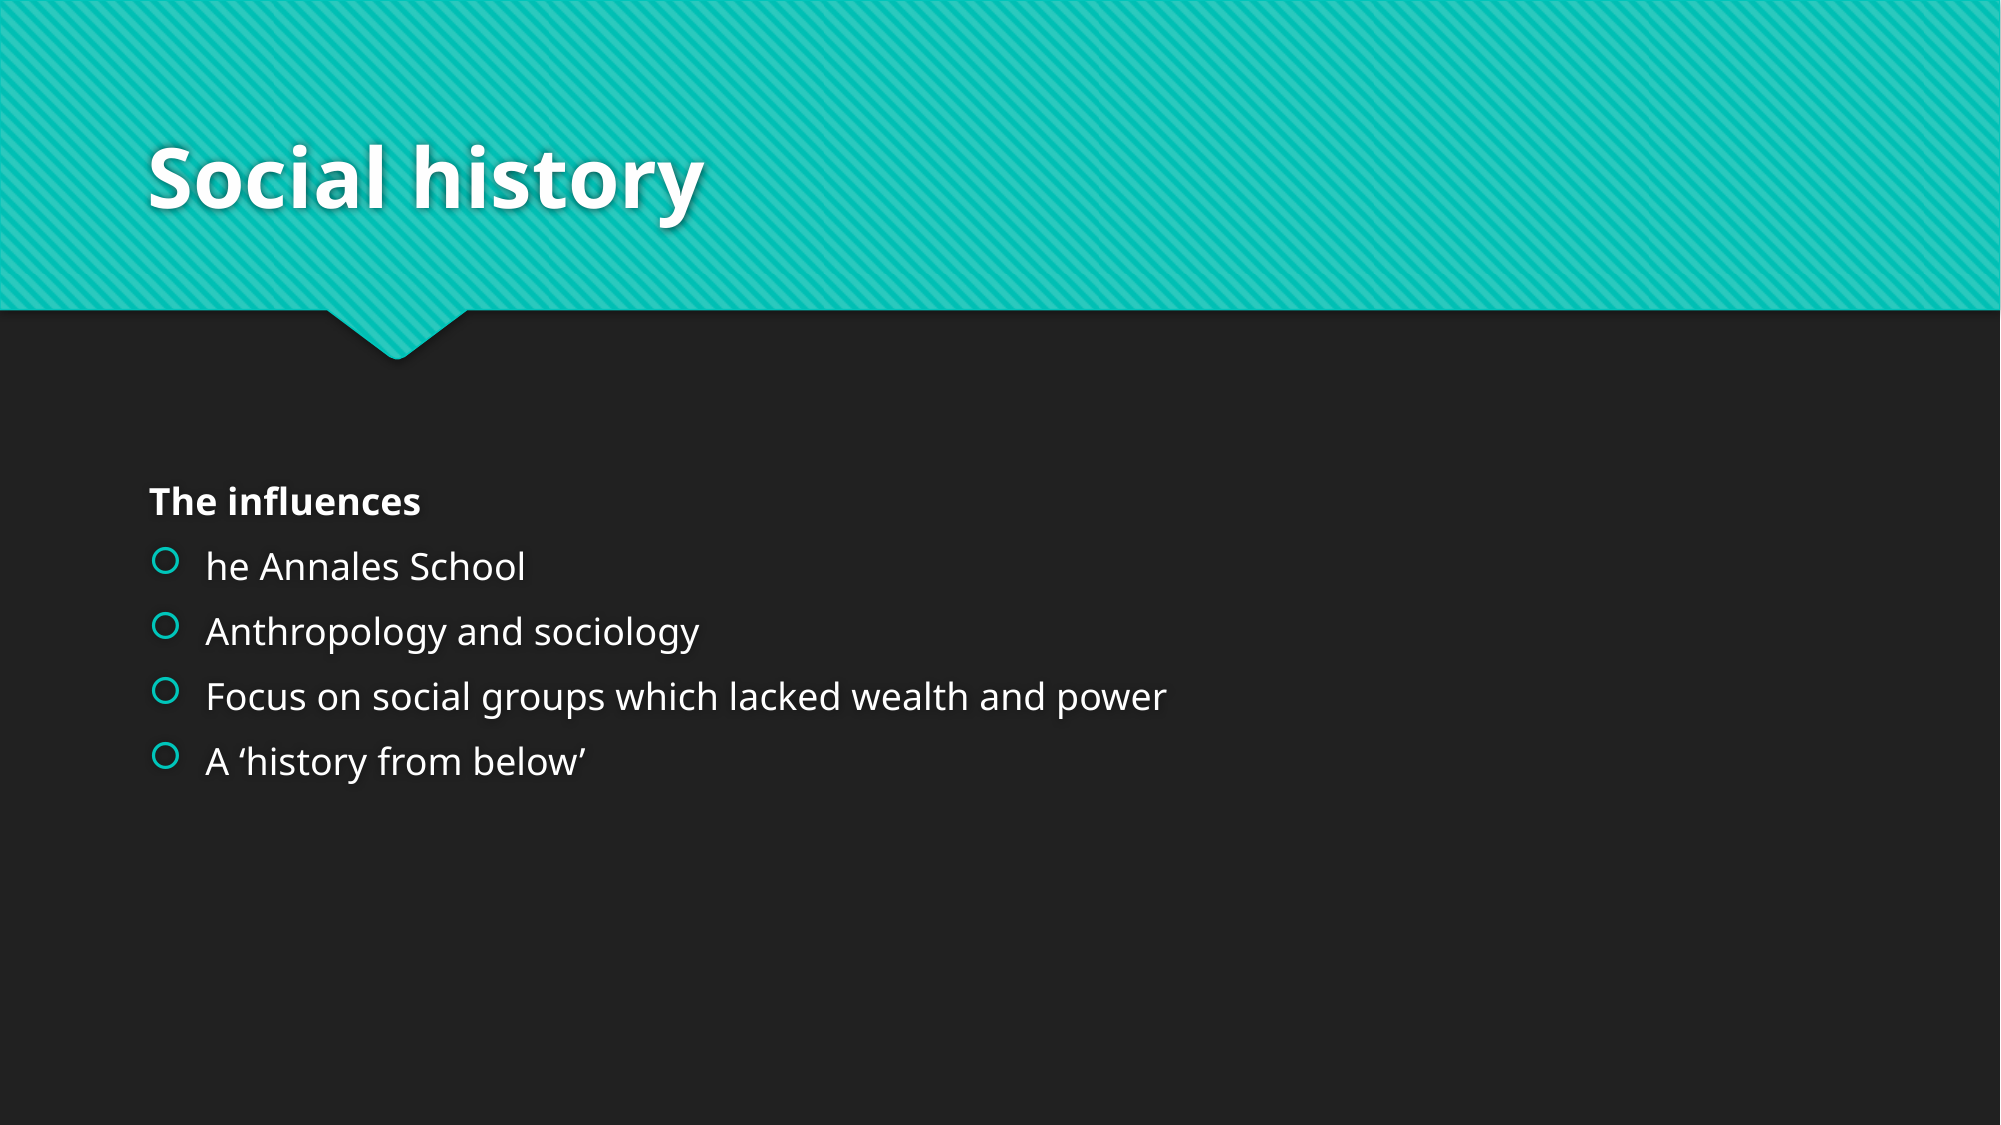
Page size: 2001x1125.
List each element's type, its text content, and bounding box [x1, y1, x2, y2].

title Social history [132, 73, 1868, 233]
picture [1, 1, 1999, 357]
list The influences he Annales School Anthropology and sociology Focus on social groups which lacked wealth and power A ‘history from below’ [134, 364, 1866, 961]
